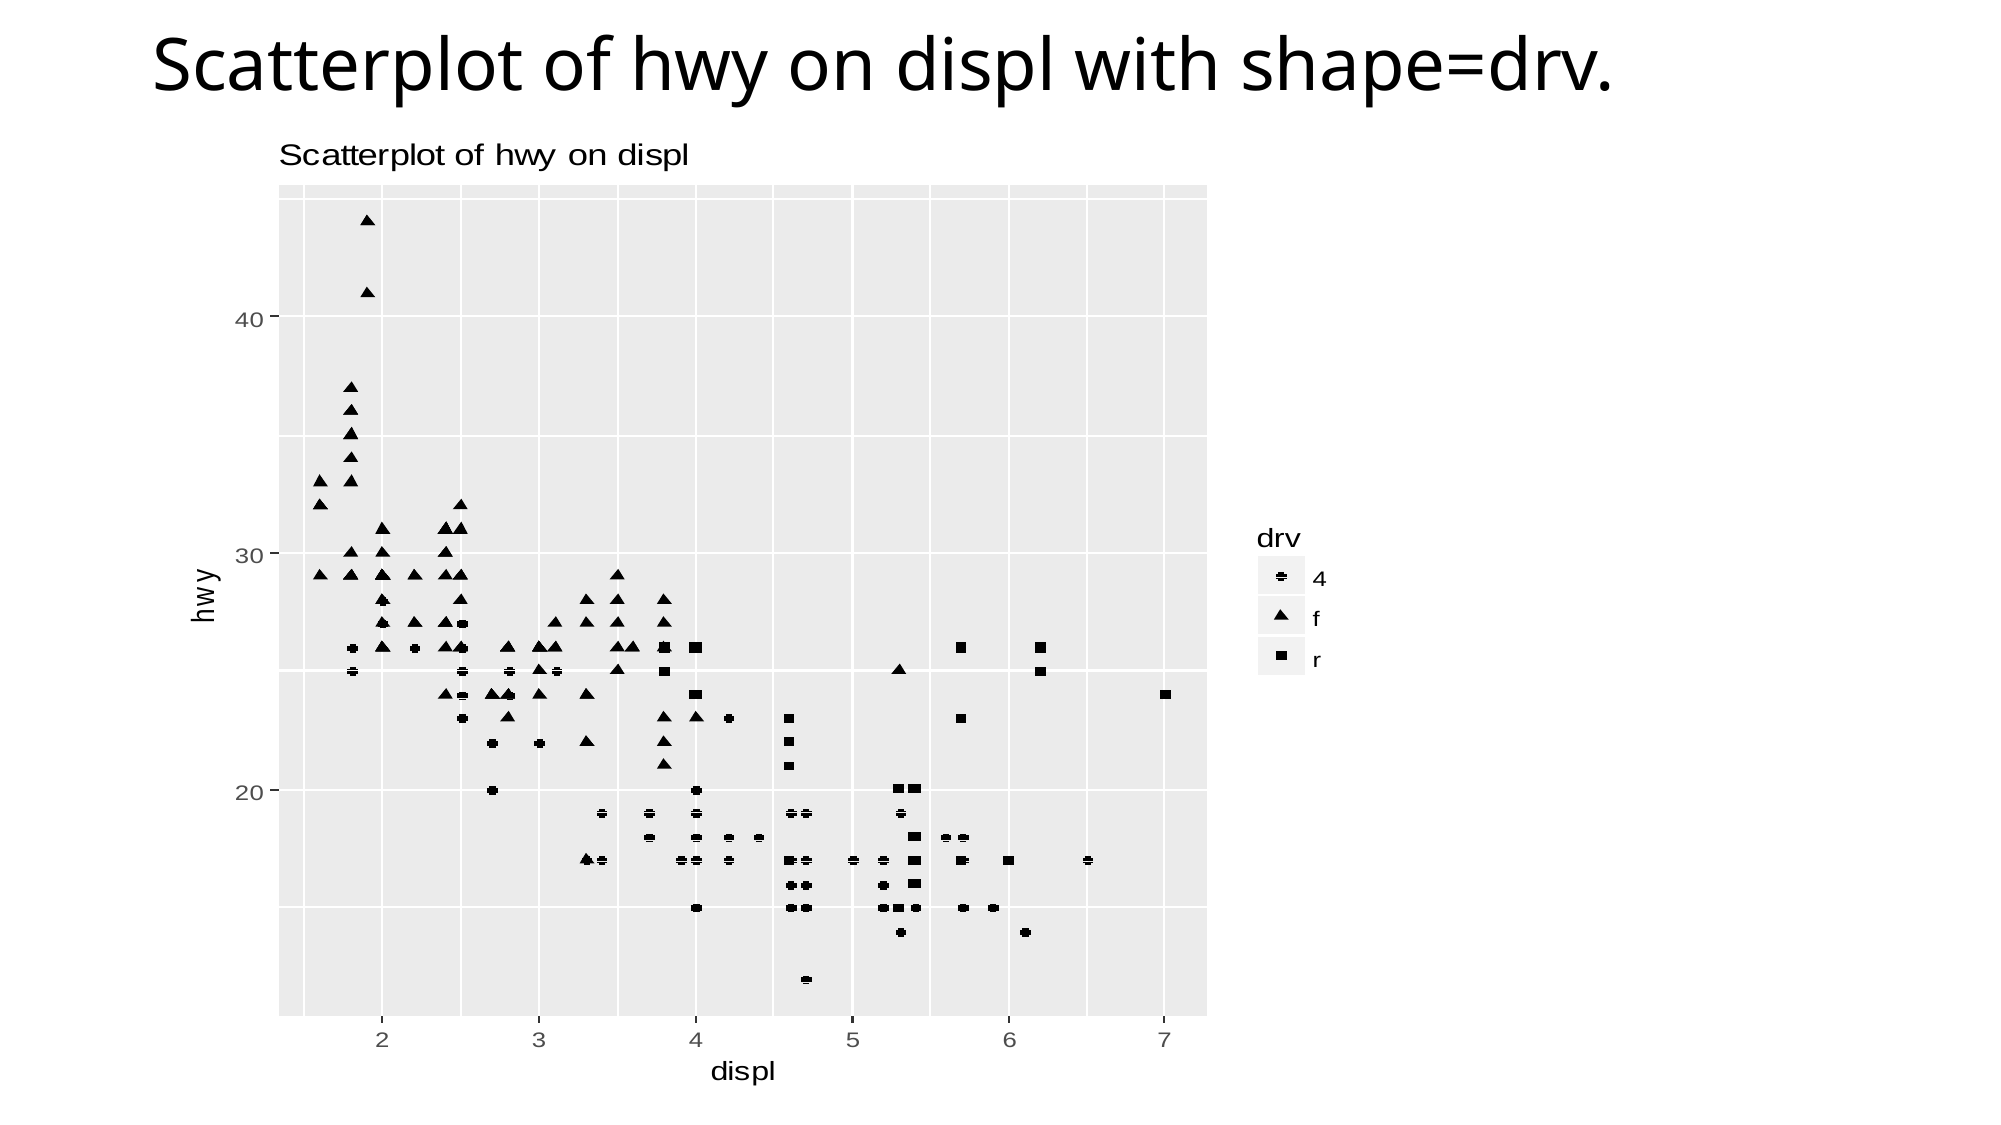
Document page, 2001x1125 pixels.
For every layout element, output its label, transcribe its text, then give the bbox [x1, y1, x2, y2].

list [171, 128, 1358, 1097]
title Scatterplot of hwy on displ with shape=drv. [137, 19, 1863, 115]
